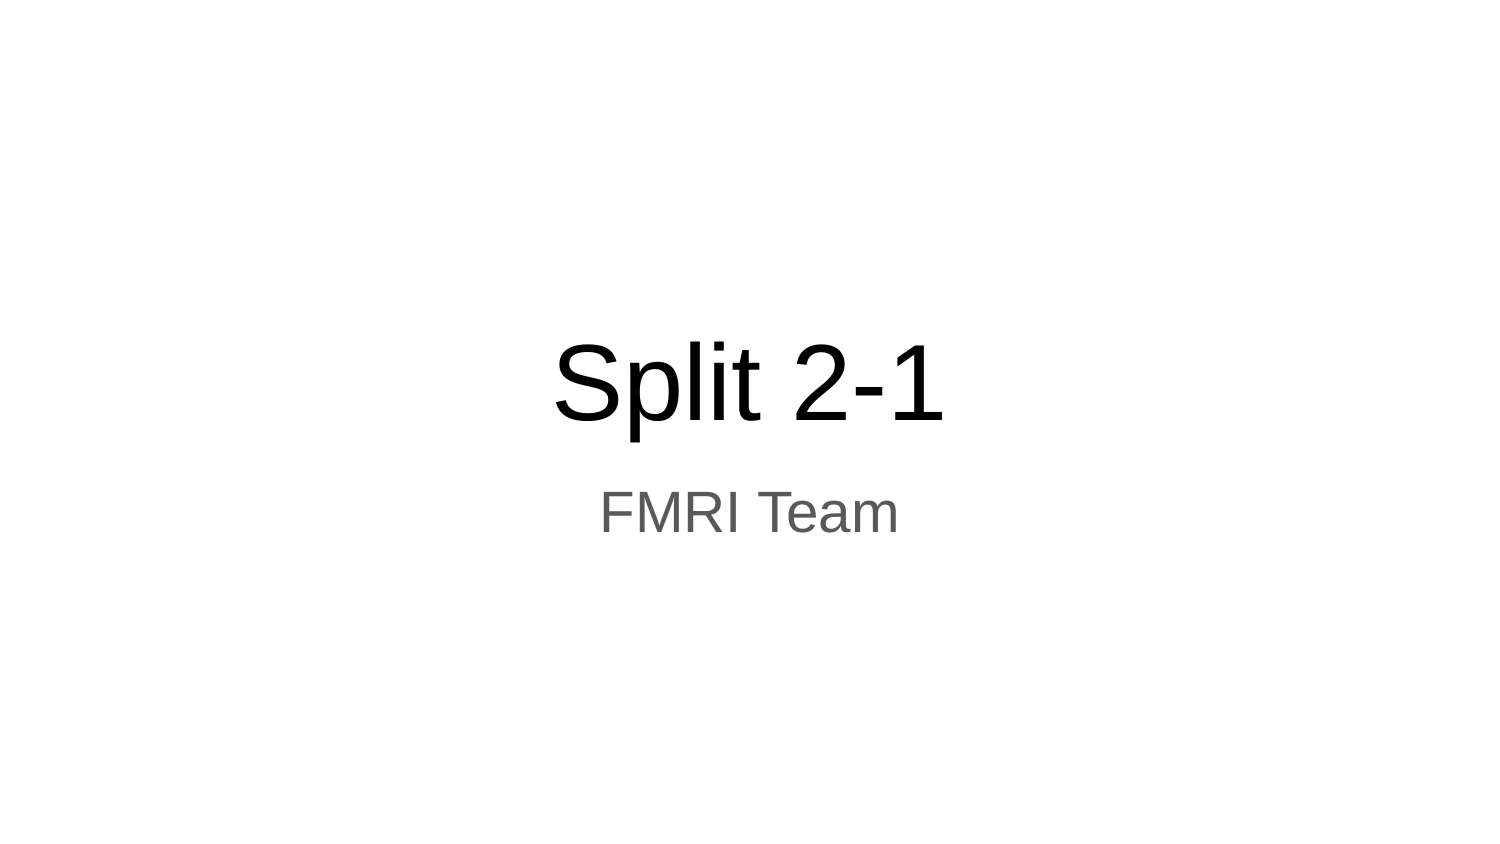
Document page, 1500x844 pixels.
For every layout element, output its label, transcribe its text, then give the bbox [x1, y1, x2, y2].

subtitle FMRI Team [51, 464, 1449, 595]
title Split 2-1 [51, 122, 1449, 459]
